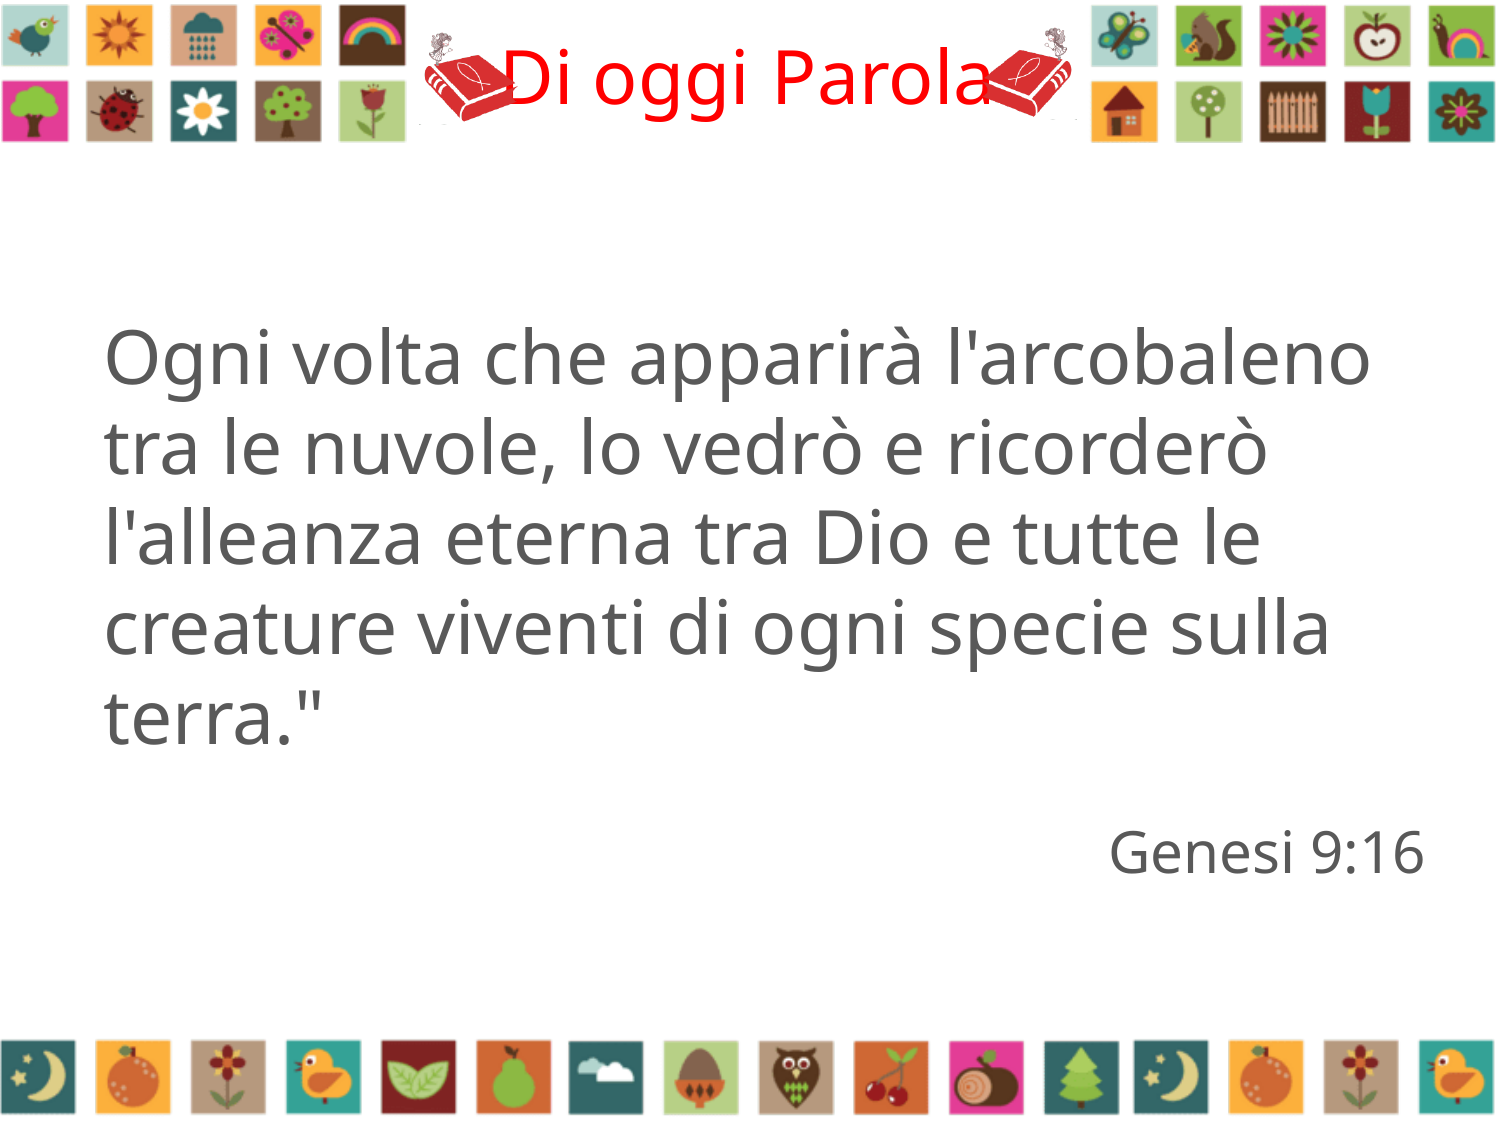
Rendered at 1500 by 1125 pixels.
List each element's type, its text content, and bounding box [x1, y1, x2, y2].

picture [0, 3, 550, 150]
text_box Ogni volta che apparirà l'arcobaleno tra le nuvole, lo vedrò e ricorderò l'alleanza eterna tra Dio e tutte le creature viventi di ogni specie sulla terra." [88, 302, 1436, 768]
text_box Genesi 9:16 [808, 807, 1441, 893]
text_box Di oggi Parola [425, 13, 1077, 129]
picture [950, 3, 1500, 150]
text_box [0, 1028, 1500, 1118]
